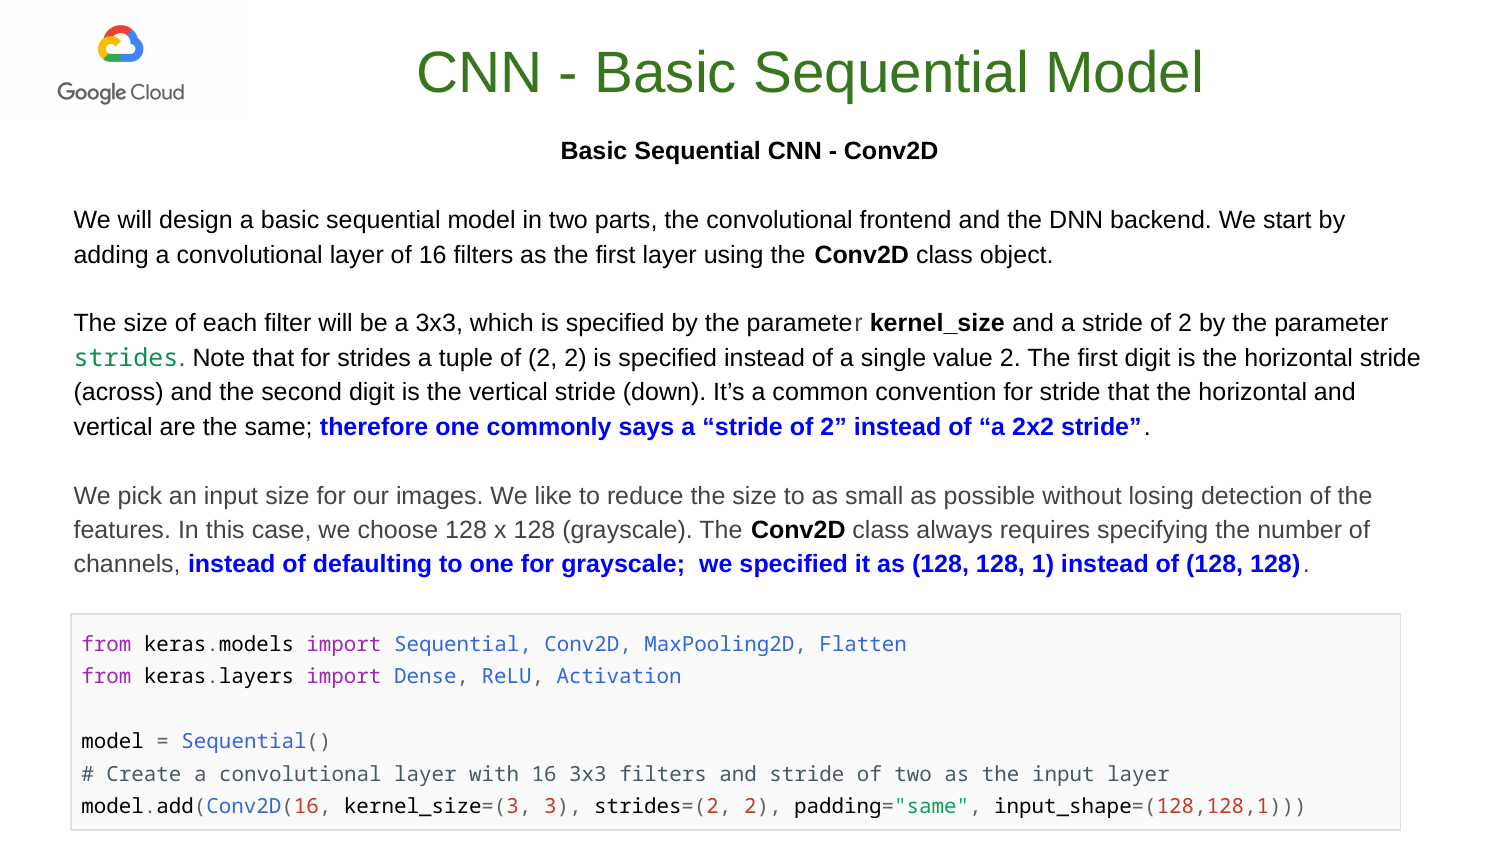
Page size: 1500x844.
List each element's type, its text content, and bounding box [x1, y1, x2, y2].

picture [0, 0, 241, 121]
table_header from keras.models import Sequential, Conv2D, MaxPooling2D, Flatten from keras.layers import Dense, ReLU, Activation model = Sequential() # Create a convolutional layer with 16 3x3 filters and stride of two as the input layer model.add(Conv2D(16, kernel_size=(3, 3), strides=(2, 2), padding="same", input_shape=(128,128,1))) [72, 615, 1400, 829]
subtitle CNN - Basic Sequential Model [244, 19, 1500, 150]
text_box Basic Sequential CNN - Conv2D We will design a basic sequential model in two parts, the convolutional frontend and the DNN backend. We start by adding a convolutional layer of 16 filters as the first layer using the Conv2D class object. The size of each filter will be a 3x3, which is specified by the parameter kernel_size and a stride of 2 by the parameter strides. Note that for strides a tuple of (2, 2) is specified instead of a single value 2. The first digit is the horizontal stride (across) and the second digit is the vertical stride (down). It’s a common convention for stride that the horizontal and vertical are the same; therefore one commonly says a “stride of 2” instead of “a 2x2 stride”. We pick an input size for our images. We like to reduce the size to as small as possible without losing detection of the features. In this case, we choose 128 x 128 (grayscale). The Conv2D class always requires specifying the number of channels, instead of defaulting to one for grayscale; we specified it as (128, 128, 1) instead of (128, 128). [58, 119, 1442, 826]
